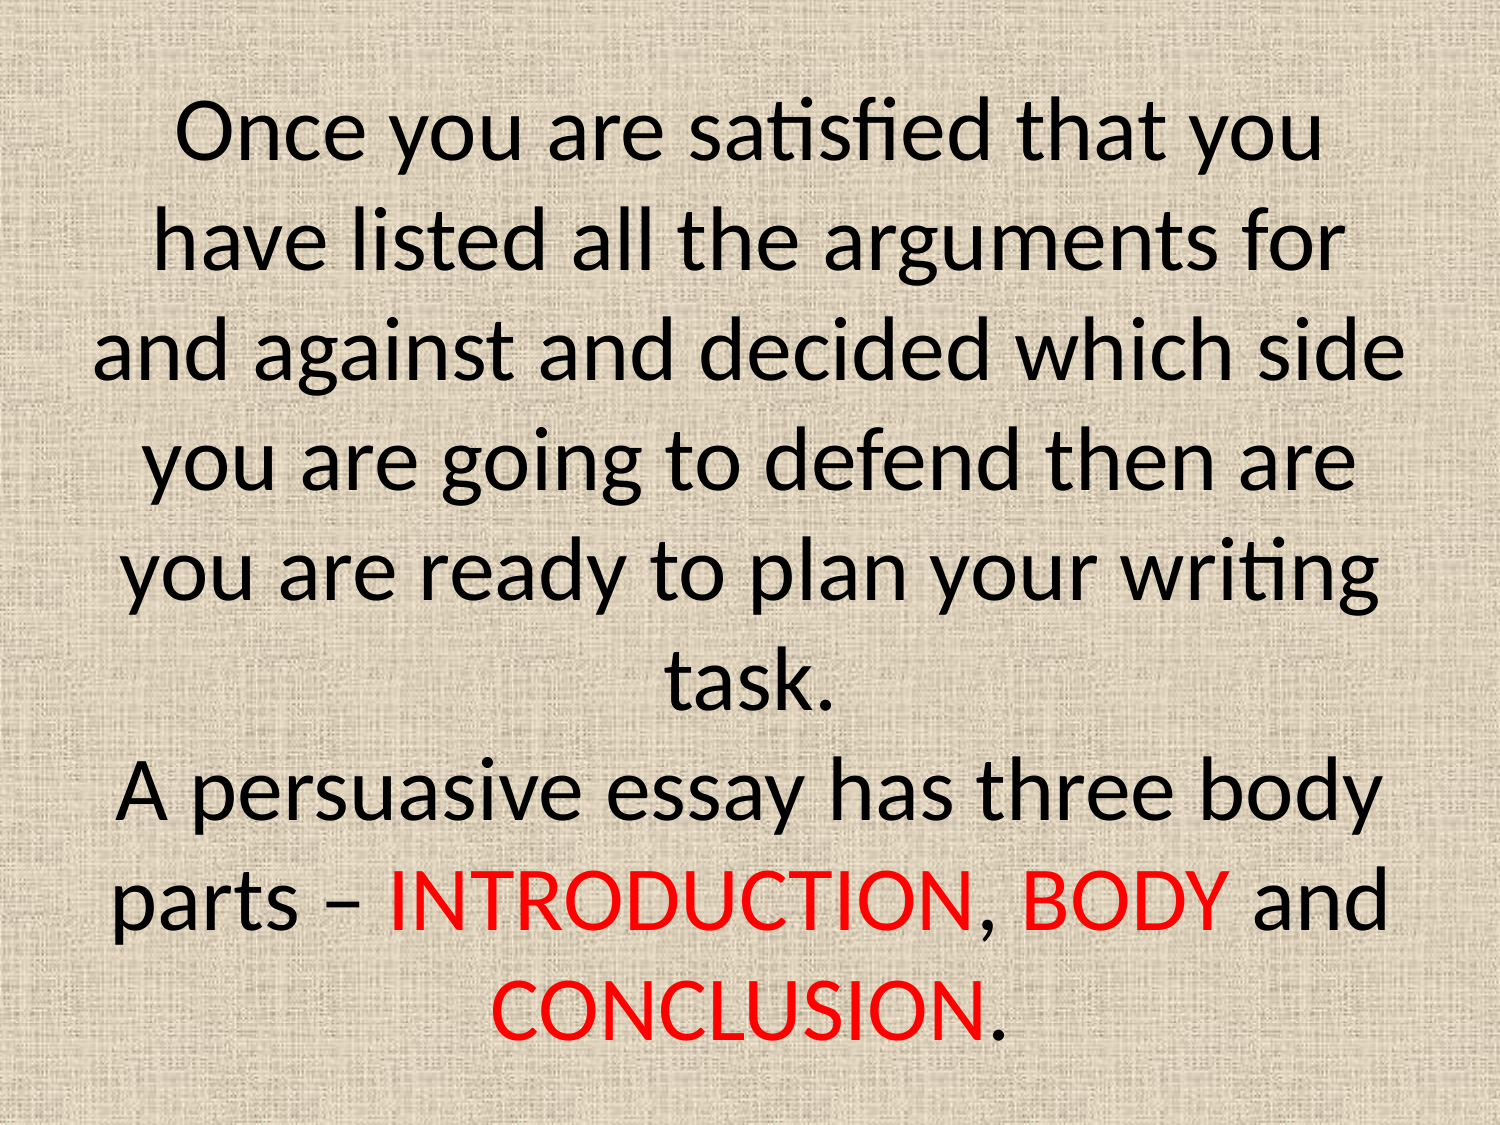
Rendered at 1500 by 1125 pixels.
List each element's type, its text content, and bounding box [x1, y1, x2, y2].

title Once you are satisfied that you have listed all the arguments for and against and decided which side you are going to defend then are you are ready to plan your writing task. A persuasive essay has three body parts – INTRODUCTION, BODY and CONCLUSION. [76, 45, 1425, 1083]
picture [0, 0, 1500, 1125]
